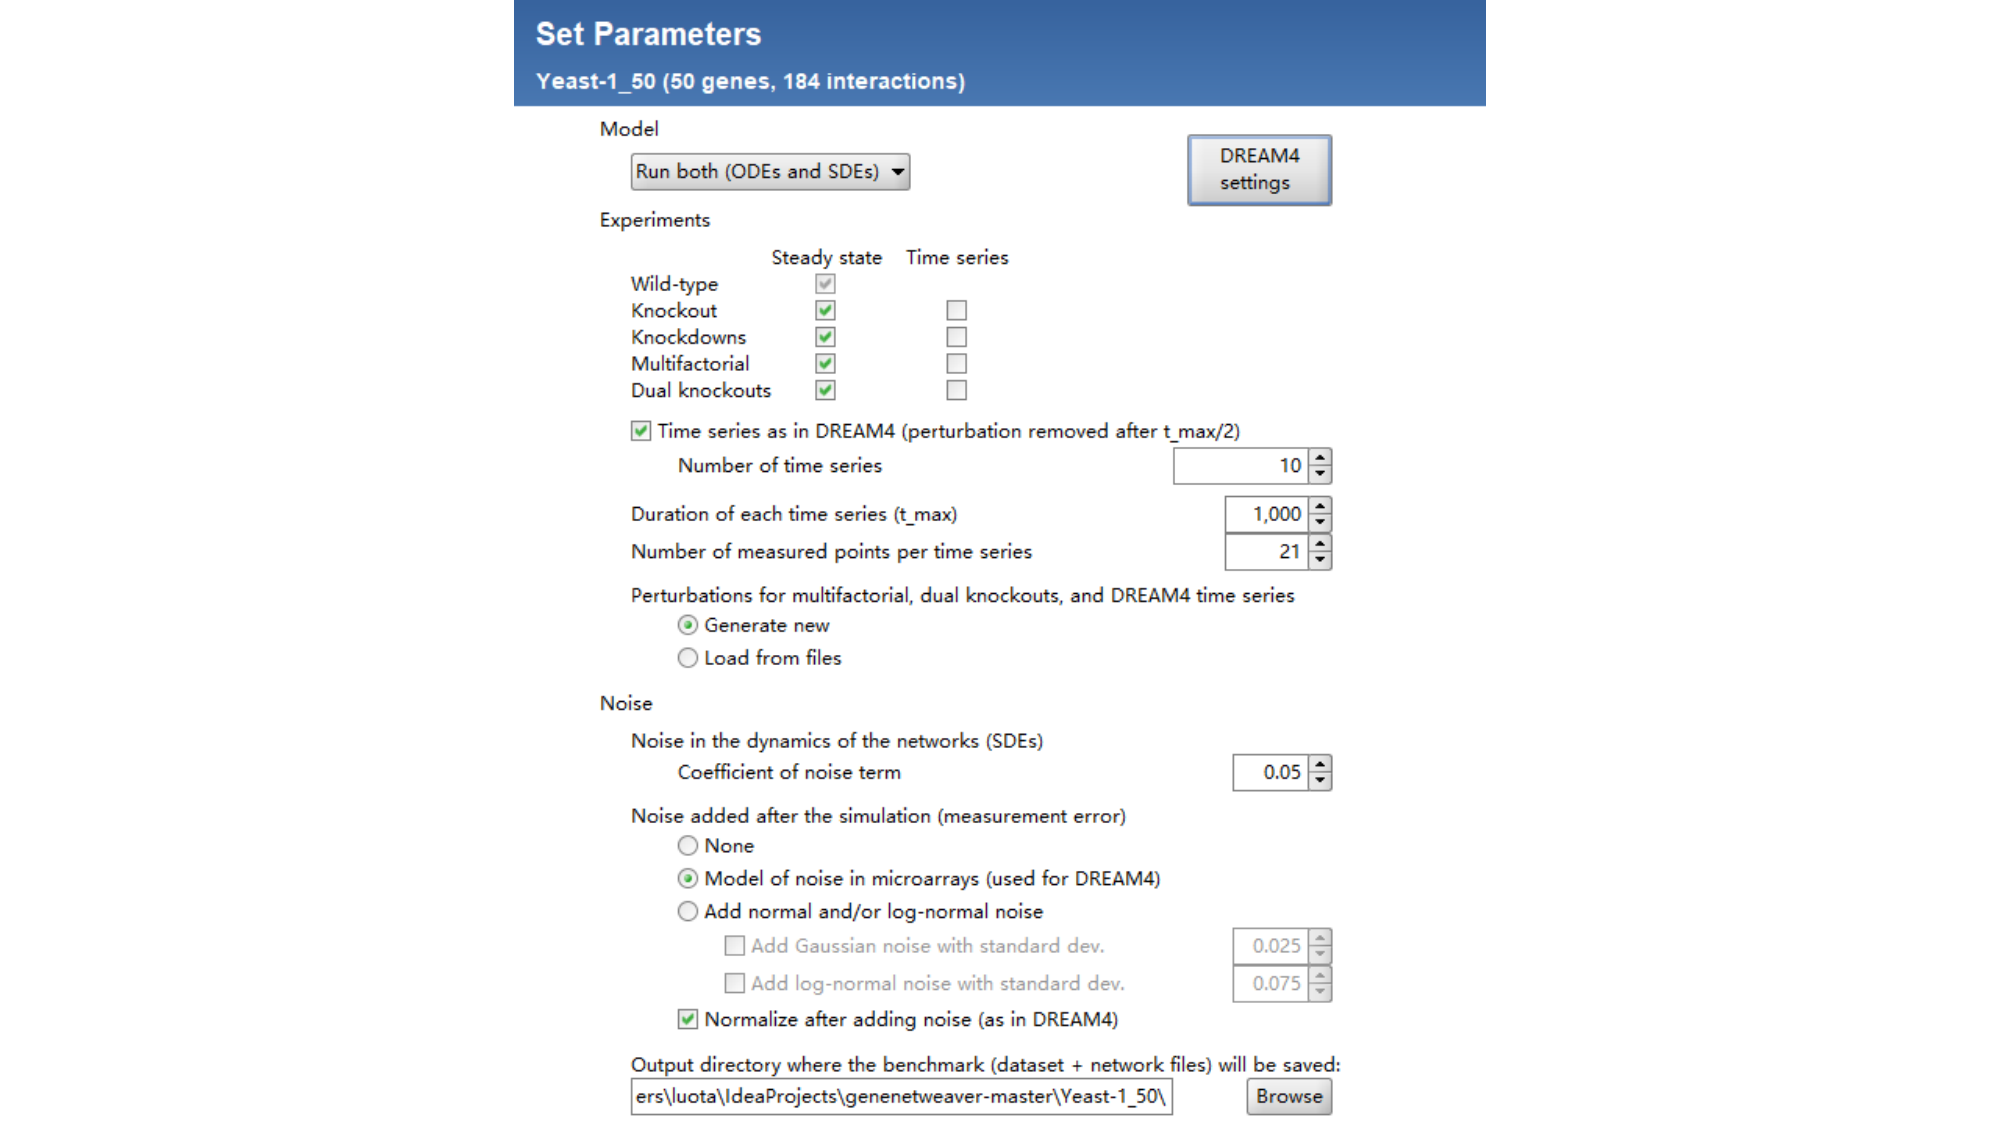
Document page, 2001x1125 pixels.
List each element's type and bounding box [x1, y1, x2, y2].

picture [514, 0, 1486, 1125]
